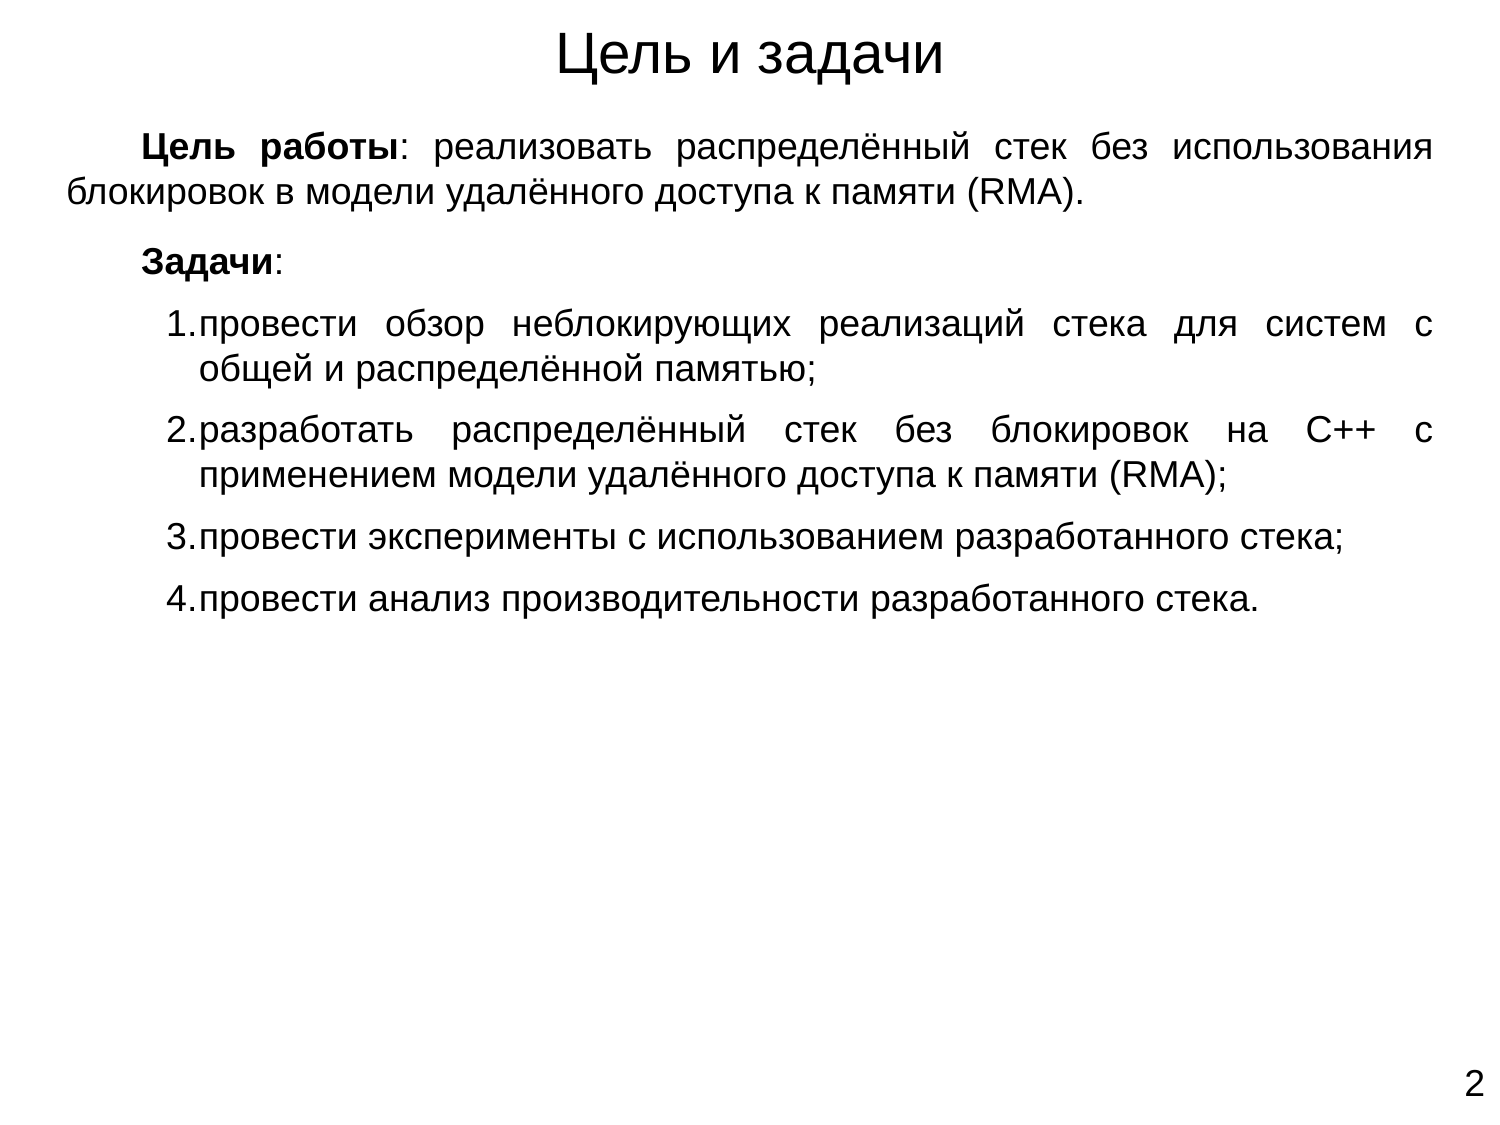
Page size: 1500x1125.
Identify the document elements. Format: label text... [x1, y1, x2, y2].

title Цель и задачи [51, 0, 1449, 107]
list Цель работы: реализовать распределённый стек без использования блокировок в модели удалённого доступа к памяти (RMA). Задачи: провести обзор неблокирующих реализаций стека для систем с общей и распределённой памятью; разработать распределённый стек без блокировок на C++ с применением модели удалённого доступа к памяти (RMA); провести эксперименты с использованием разработанного стека; провести анализ производительности разработанного стека. [51, 107, 1449, 1125]
slide_number ‹#› [1410, 1038, 1500, 1125]
